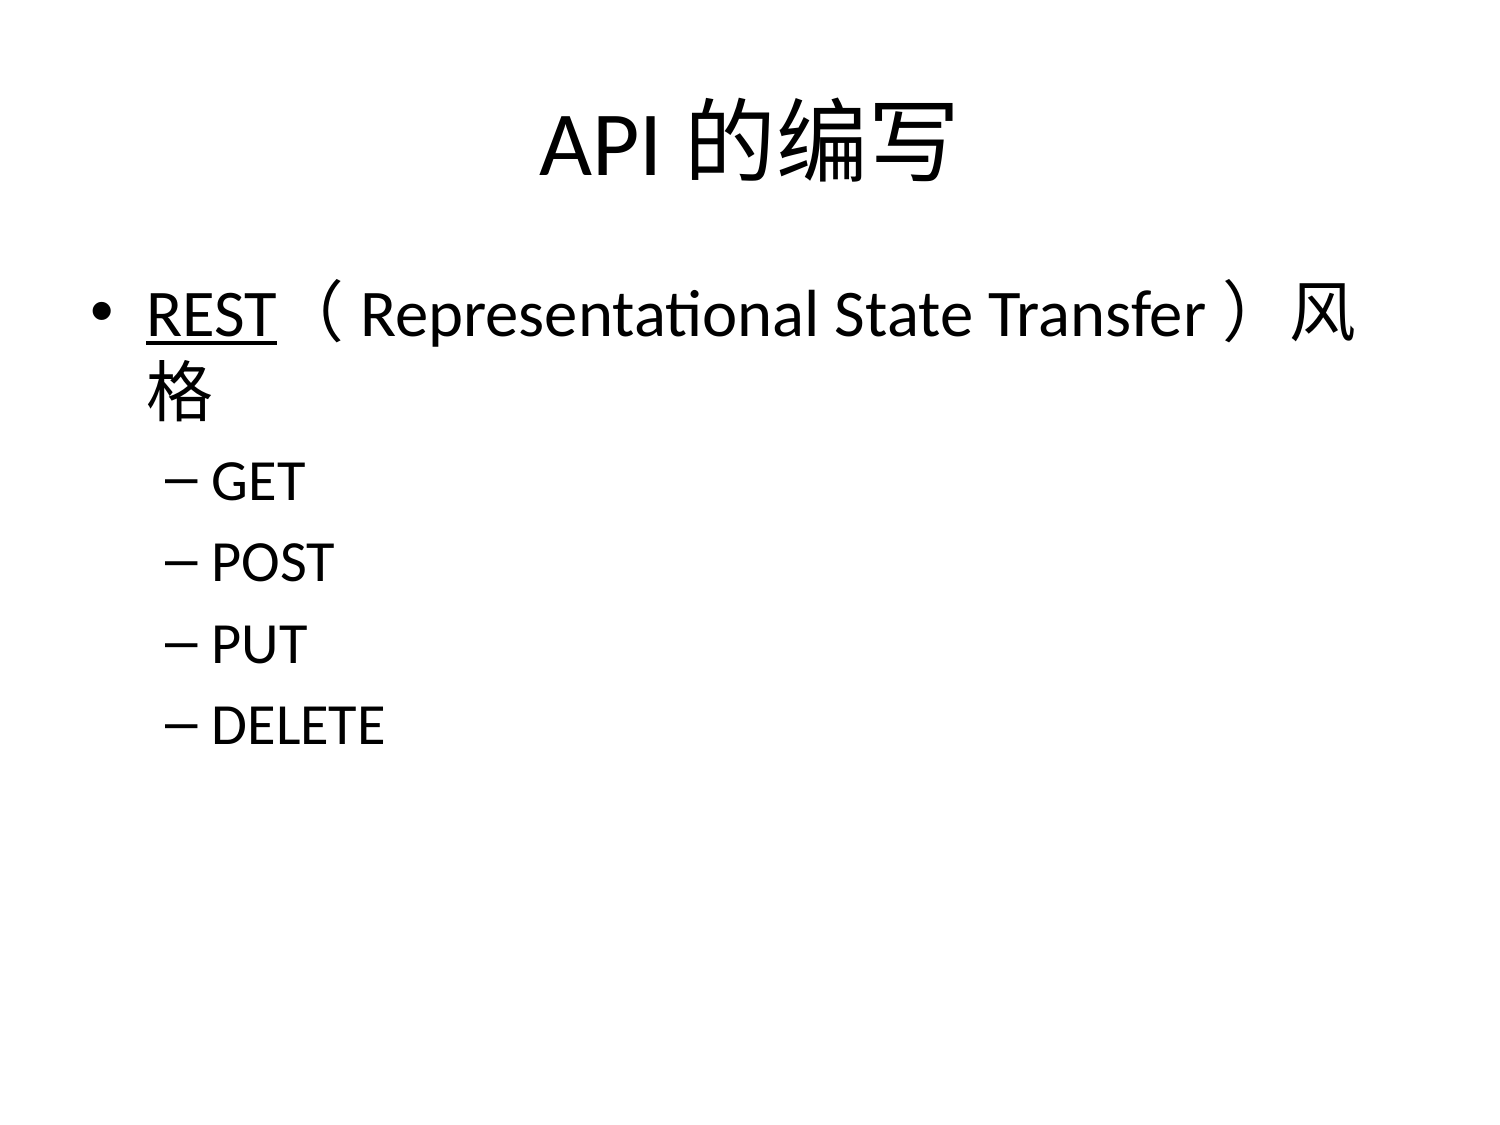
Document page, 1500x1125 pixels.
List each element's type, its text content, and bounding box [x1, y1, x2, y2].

title API的编写 [75, 45, 1425, 233]
list REST（Representational State Transfer）风格 GET POST PUT DELETE [75, 262, 1425, 1005]
